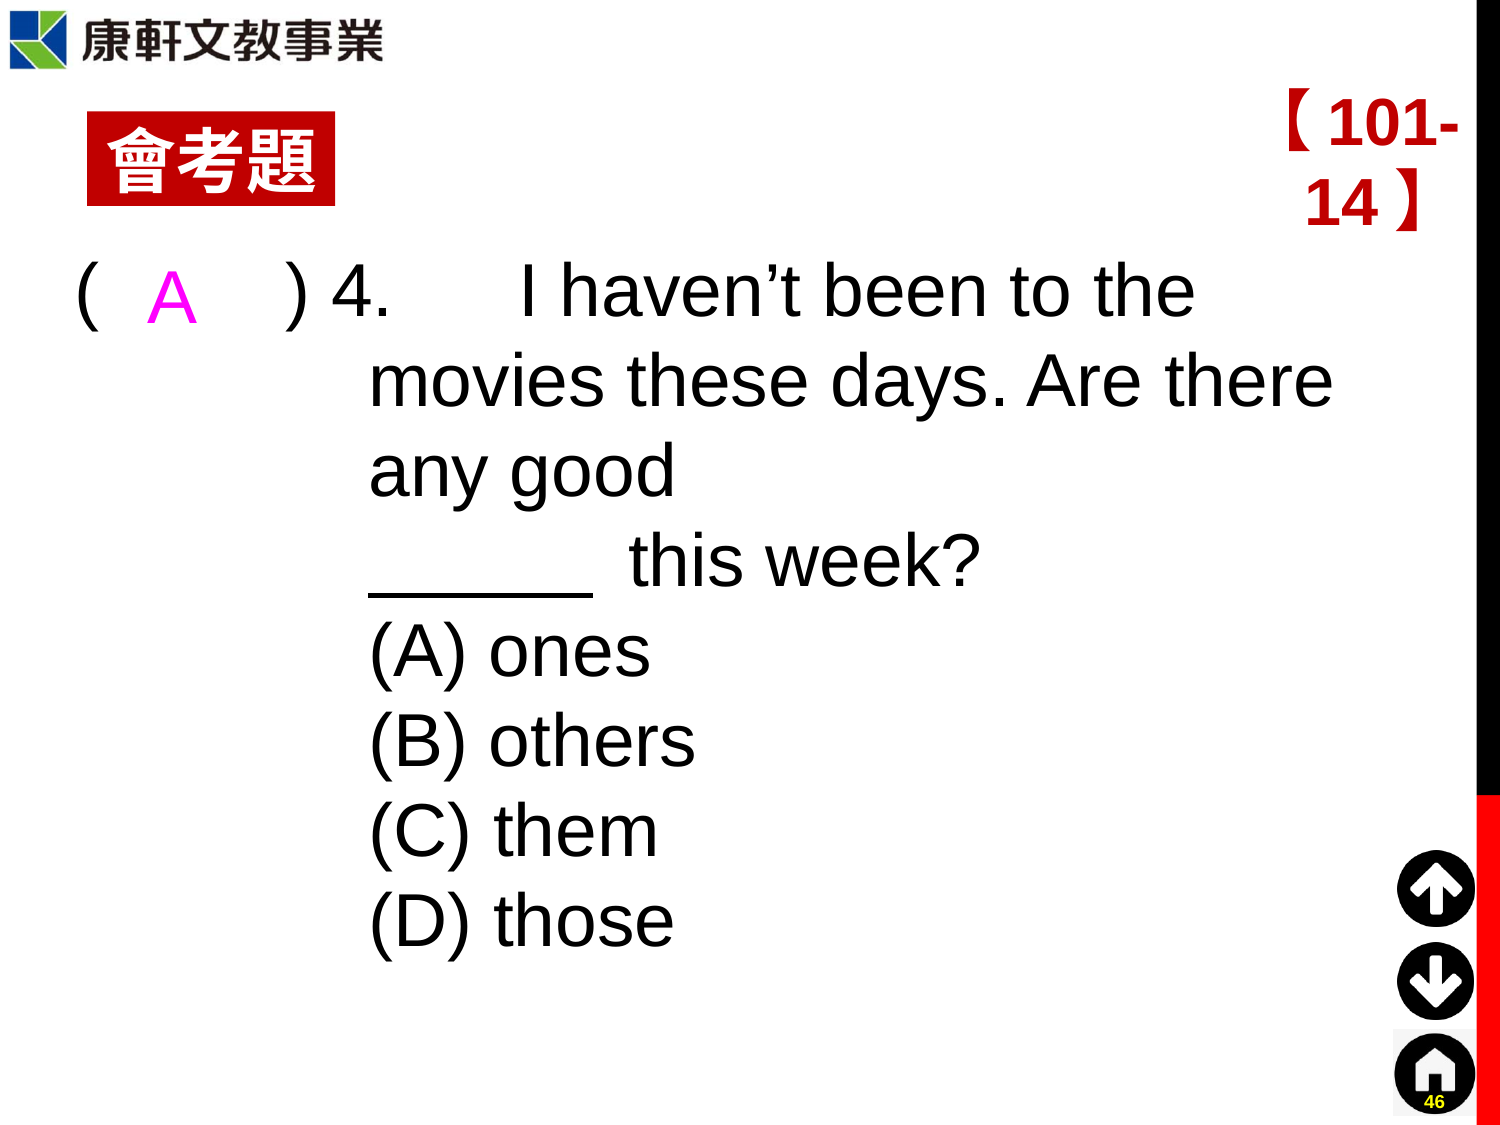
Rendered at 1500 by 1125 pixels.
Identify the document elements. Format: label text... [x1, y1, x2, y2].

picture [8, 9, 387, 70]
text_box A [101, 255, 243, 346]
text_box 會考題 [85, 109, 337, 208]
picture [1393, 1029, 1476, 1116]
text_box ( ) 4. I haven’t been to the movies these days. Are there any good this week? (A) ones (B) others (C) them (D) those [59, 234, 1452, 970]
picture [1396, 942, 1475, 1020]
text_box 【101-14】 [1082, 109, 1478, 208]
picture [1397, 850, 1475, 928]
